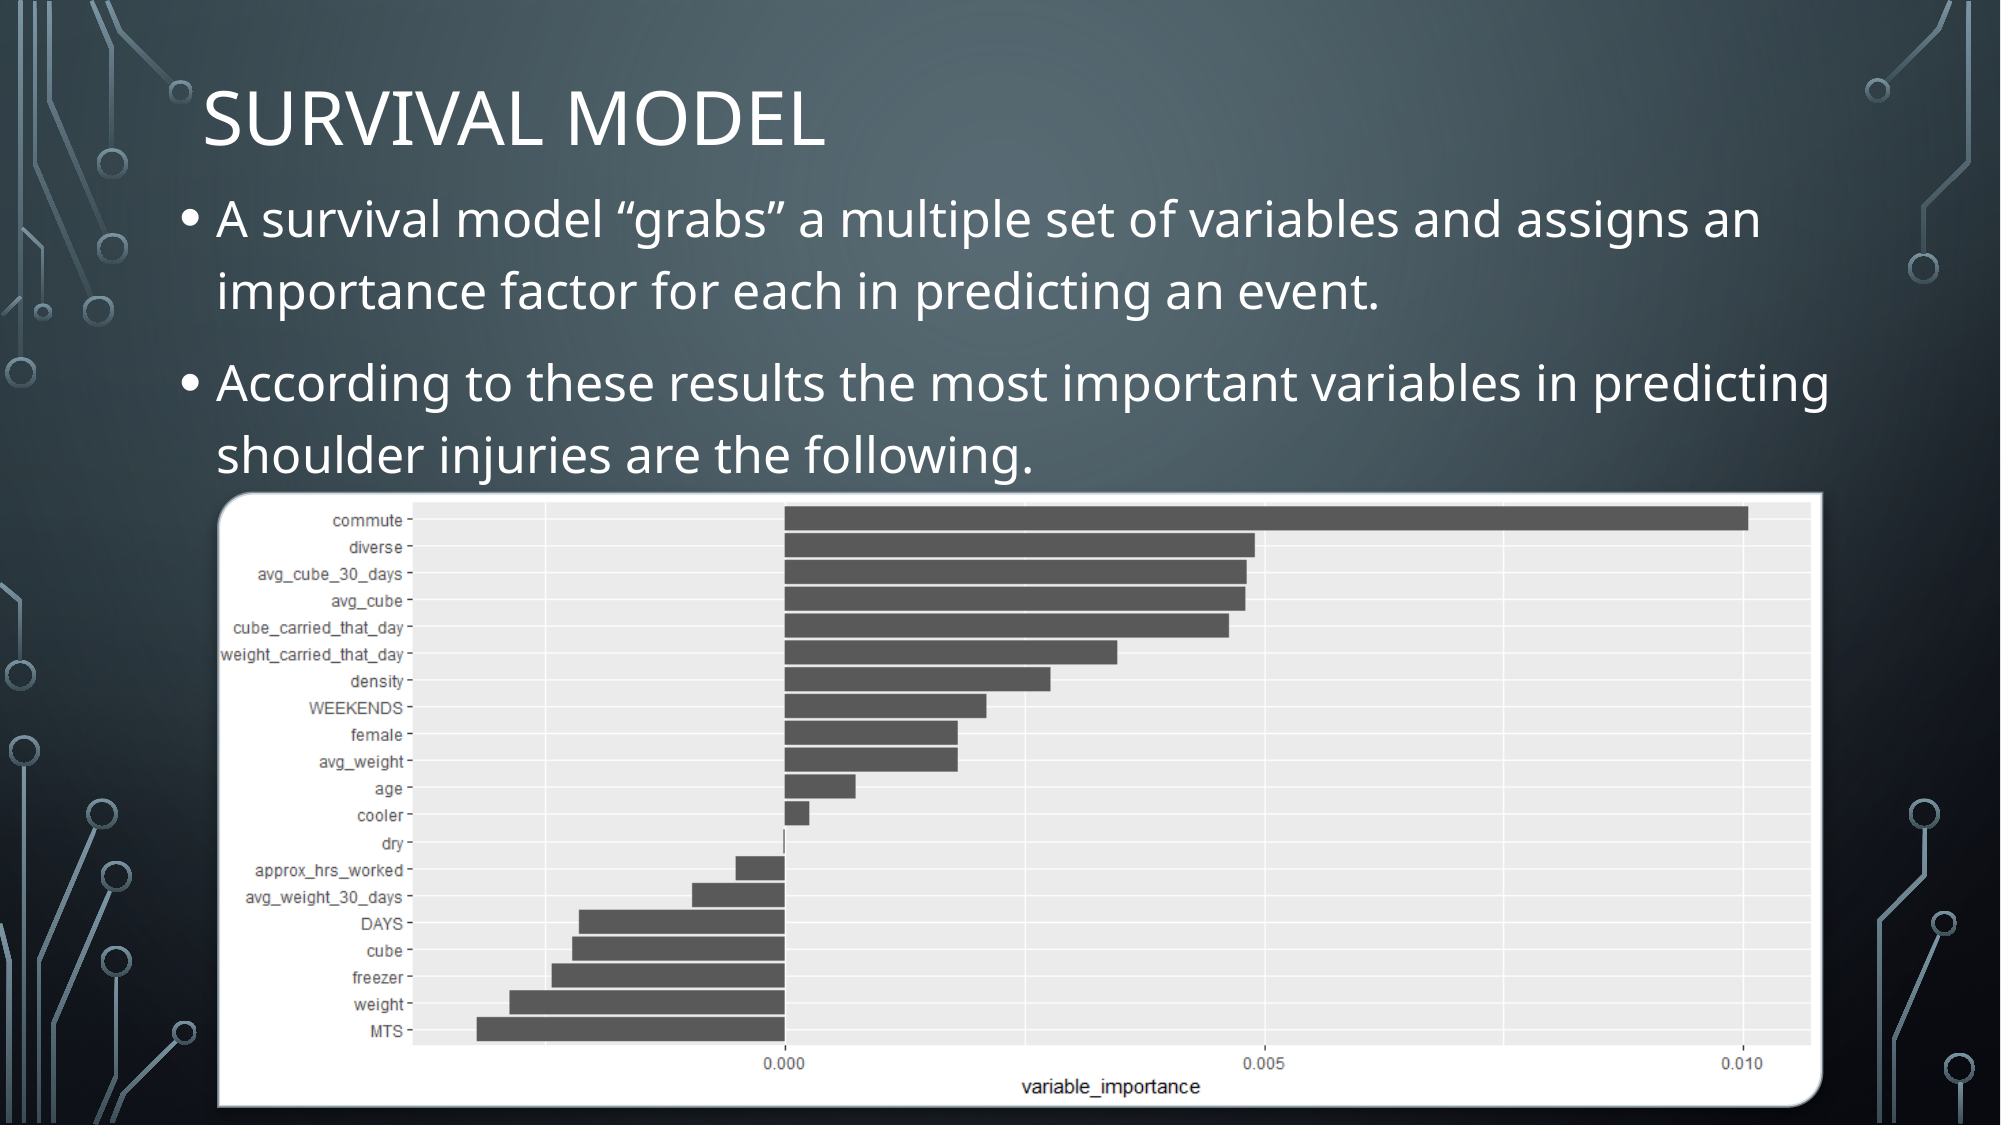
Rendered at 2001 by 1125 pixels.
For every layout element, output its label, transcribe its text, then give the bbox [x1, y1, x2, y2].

list A survival model “grabs” a multiple set of variables and assigns an importance factor for each in predicting an event. According to these results the most important variables in predicting shoulder injuries are the following. [164, 167, 1905, 690]
picture [218, 492, 1823, 1107]
title Survival Model [187, 0, 1813, 167]
